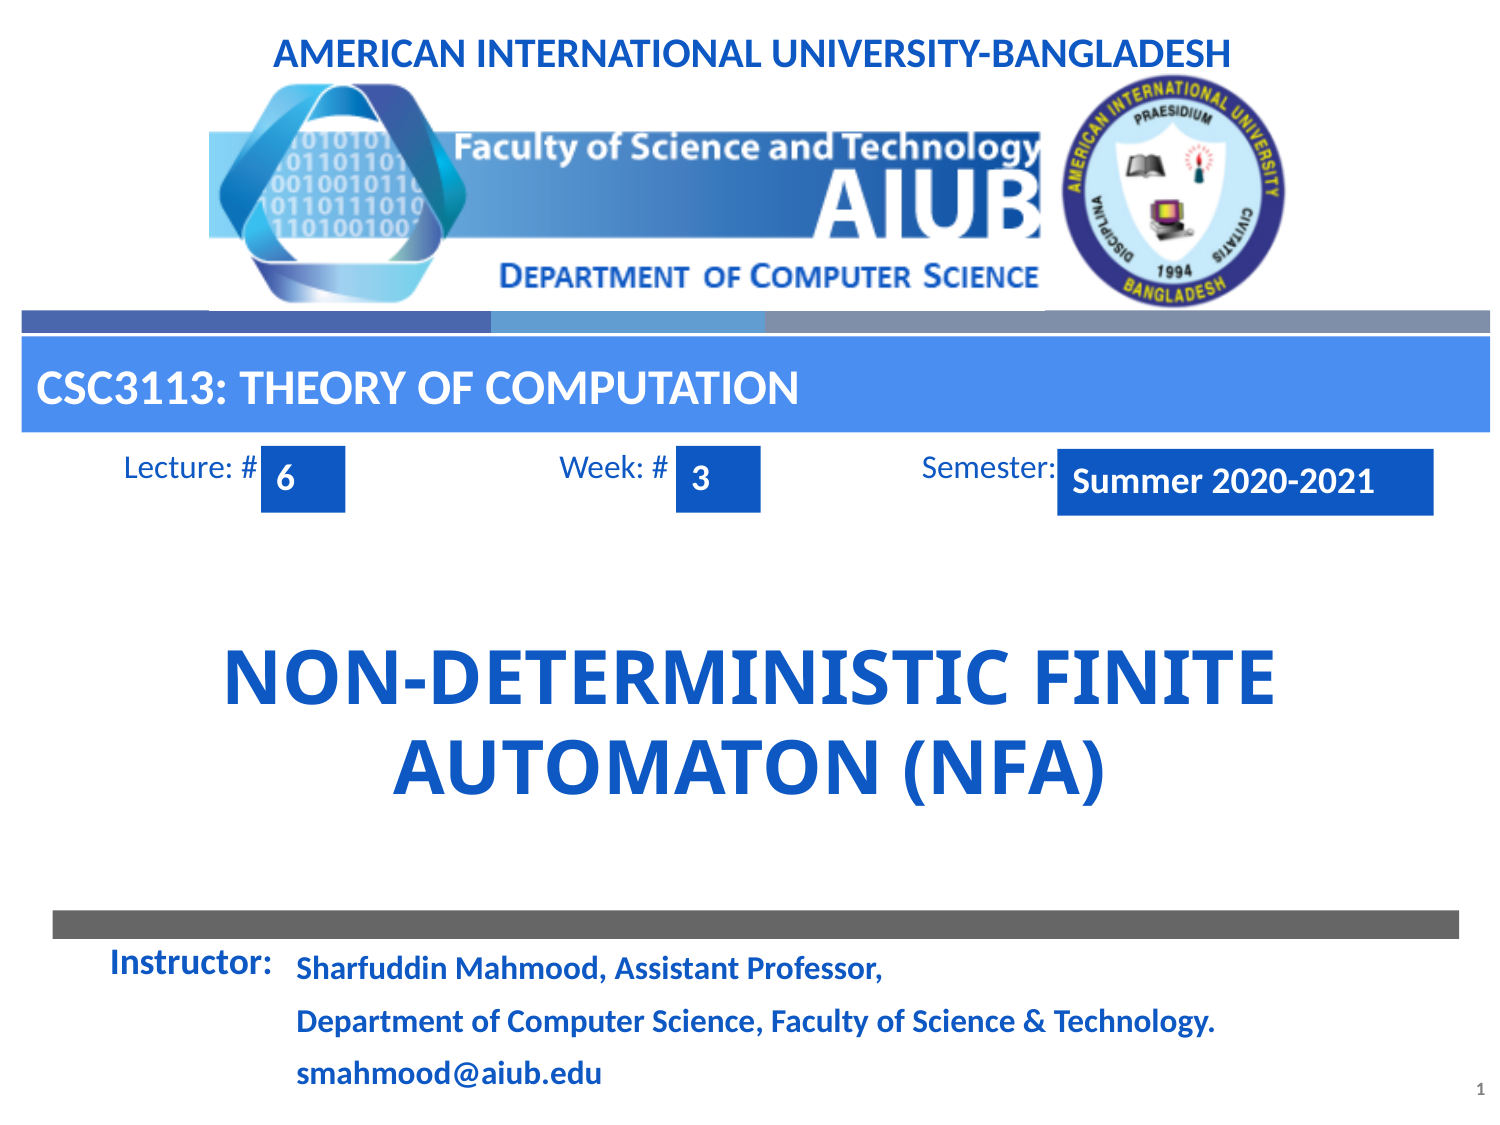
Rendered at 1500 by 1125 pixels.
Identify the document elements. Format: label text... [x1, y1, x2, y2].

title Non-deterministic Finite Automaton (NFA) [123, 545, 1377, 895]
list Summer 2020-2021 [1057, 448, 1434, 516]
picture [209, 71, 1045, 311]
list 6 [261, 445, 346, 513]
list 3 [676, 445, 761, 513]
picture [1057, 69, 1291, 314]
list Sharfuddin Mahmood, Assistant Professor, Department of Computer Science, Faculty of Science & Technology. smahmood@aiub.edu [281, 938, 1434, 1105]
list CSC3113: Theory of Computation [21, 336, 1491, 433]
